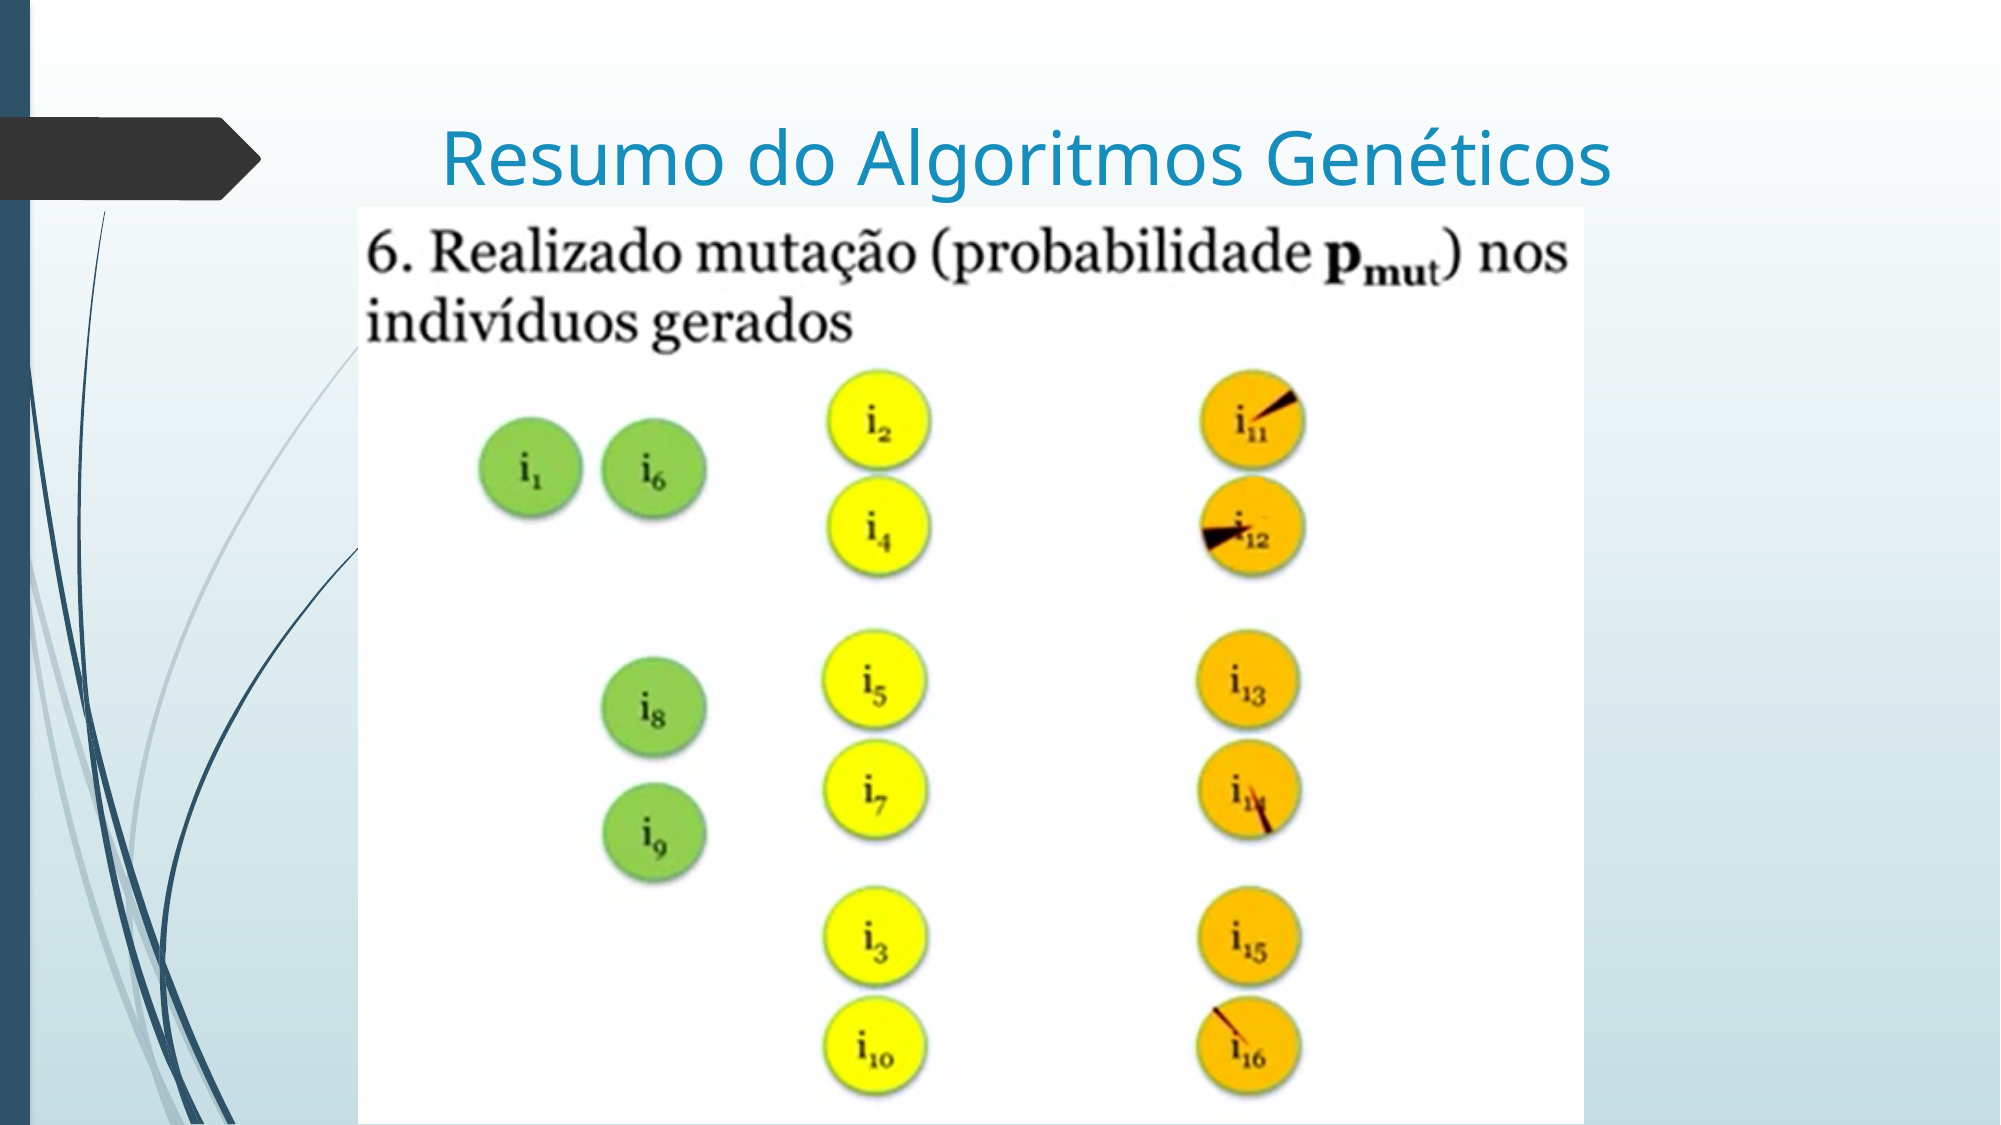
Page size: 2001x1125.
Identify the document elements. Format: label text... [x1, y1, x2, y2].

picture [357, 207, 1585, 1125]
title Resumo do Algoritmos Genéticos [425, 102, 1888, 313]
